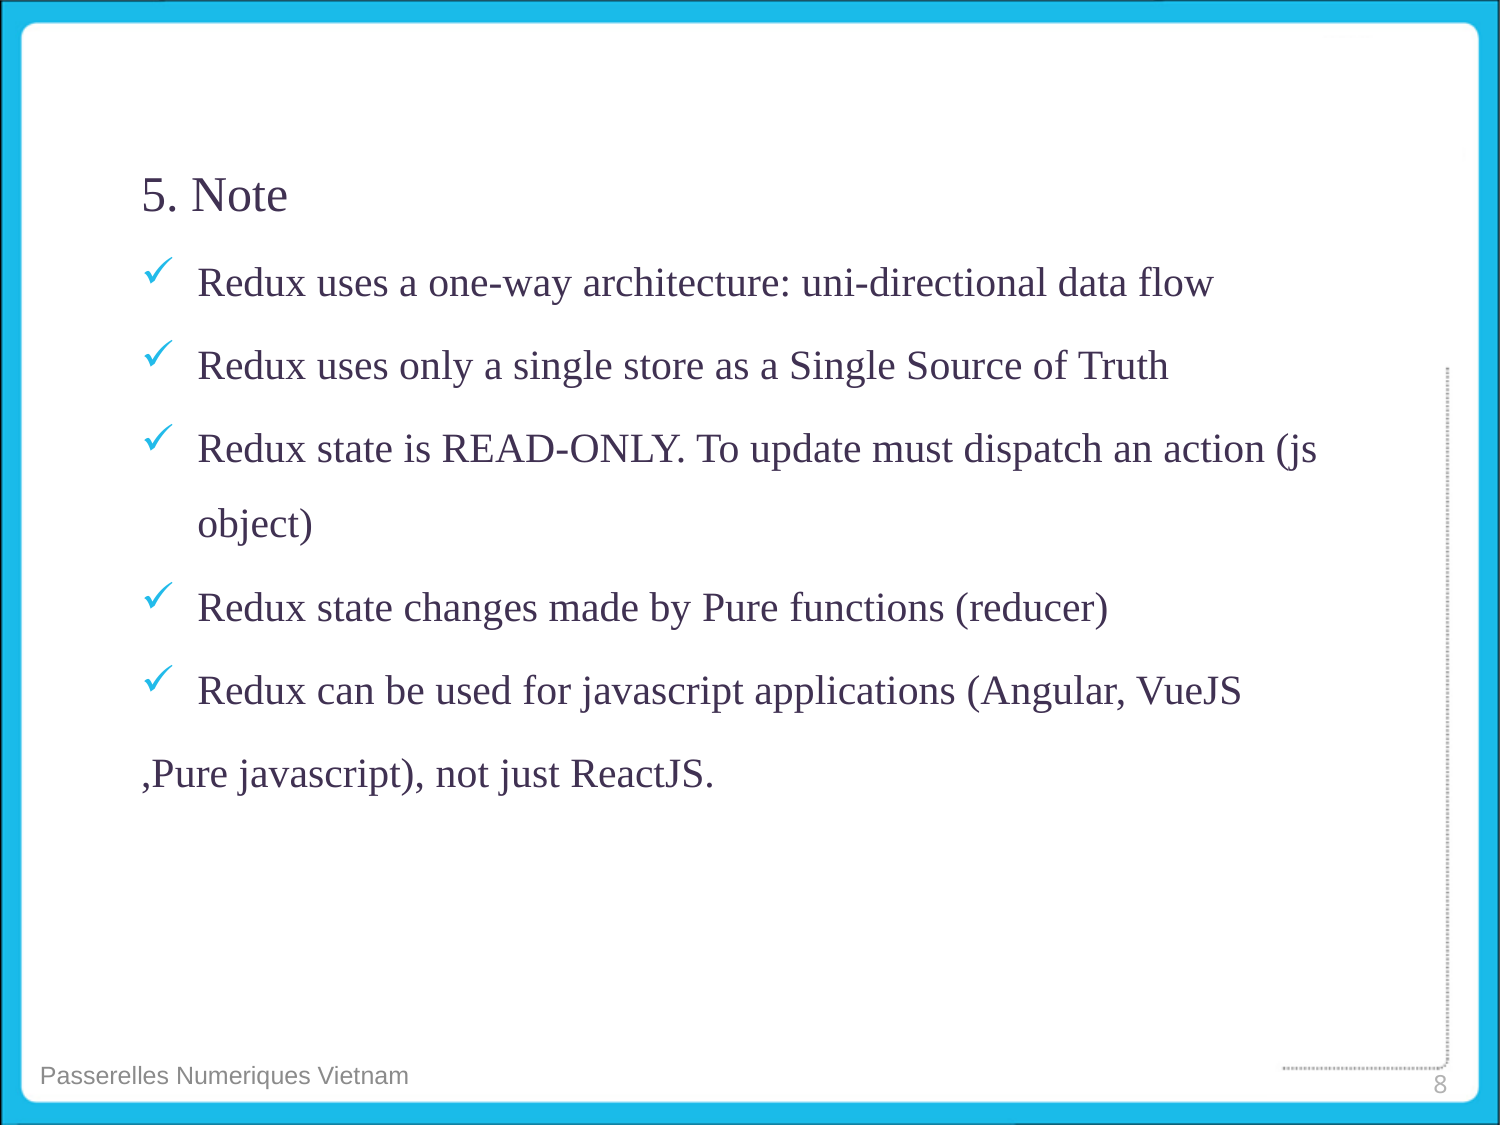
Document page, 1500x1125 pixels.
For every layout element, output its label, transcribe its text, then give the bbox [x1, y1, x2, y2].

picture [0, 0, 1500, 1125]
slide_number 8 [1112, 1059, 1463, 1113]
list 5. Note Redux uses a one-way architecture: uni-directional data flow Redux uses only a single store as a Single Source of Truth Redux state is READ-ONLY. To update must dispatch an action (js object) Redux state changes made by Pure functions (reducer) Redux can be used for javascript applications (Angular, VueJS ,Pure javascript), not just ReactJS. [125, 123, 1399, 1025]
